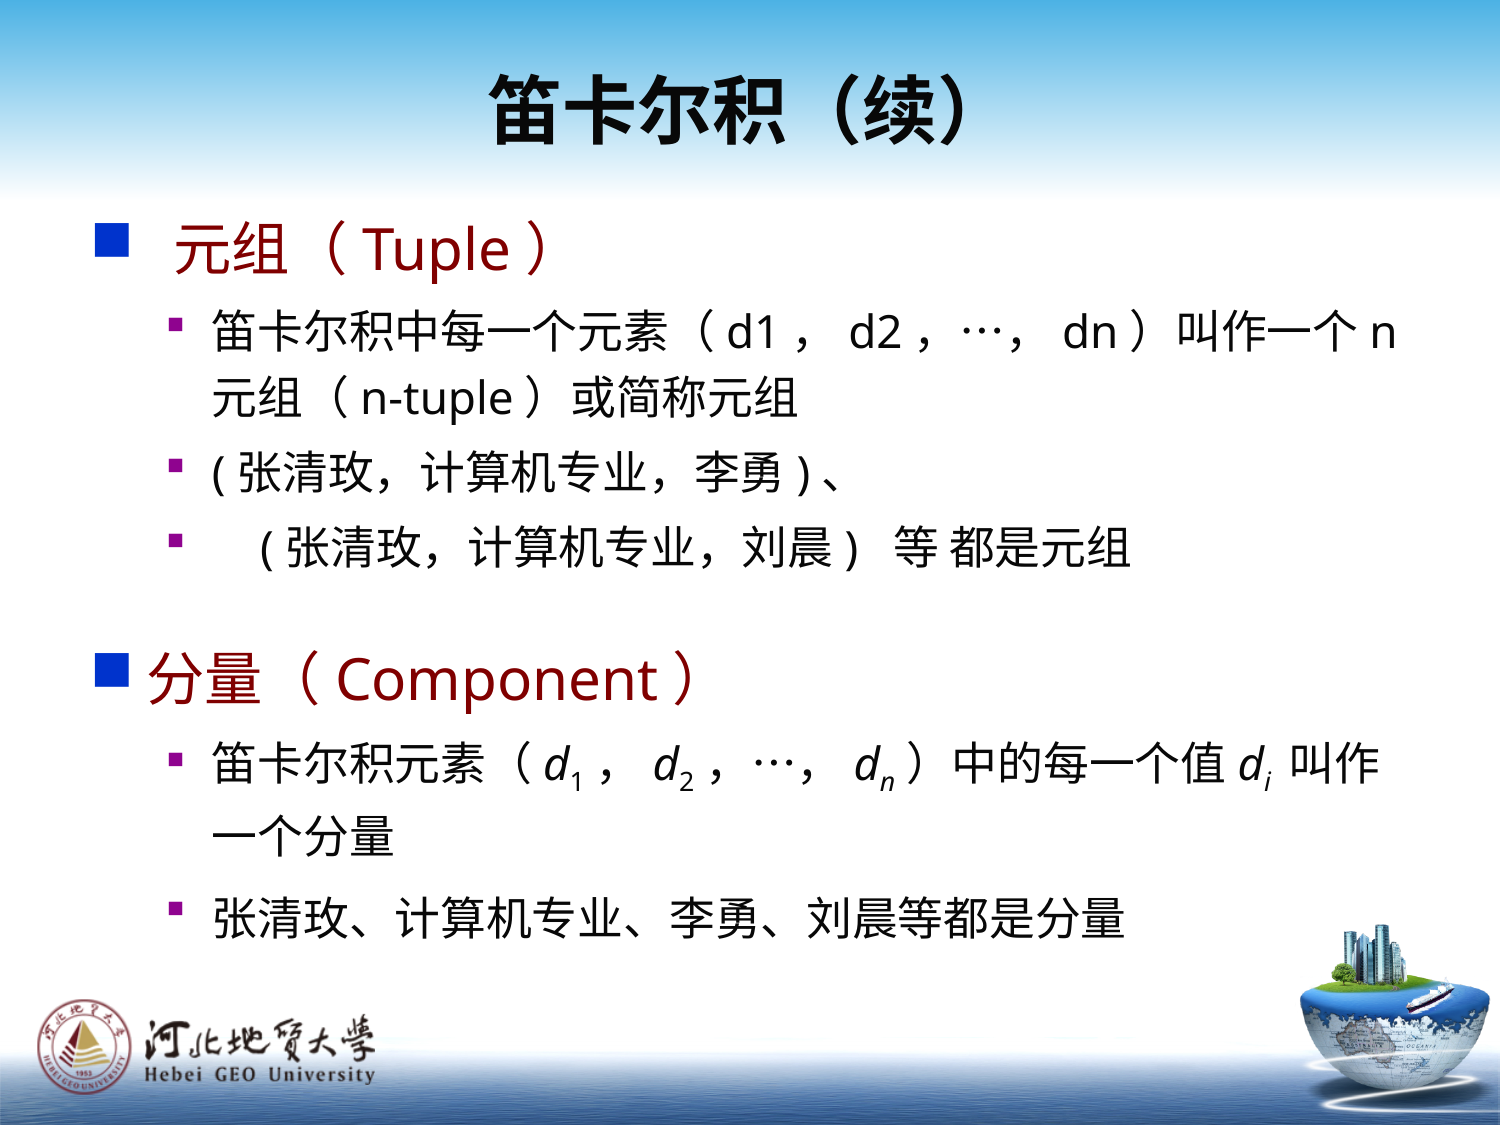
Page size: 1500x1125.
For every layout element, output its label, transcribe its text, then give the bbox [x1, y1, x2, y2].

title 笛卡尔积（续） [74, 37, 1426, 181]
picture [0, 970, 1500, 1125]
list 元组（Tuple） 笛卡尔积中每一个元素（d1，d2，…，dn）叫作一个n元组（n-tuple）或简称元组 (张清玫，计算机专业，李勇)、 (张清玫，计算机专业，刘晨) 等 都是元组 分量（Component） 笛卡尔积元素（d1，d2，…，dn）中的每一个值di 叫作一个分量 张清玫、计算机专业、李勇、刘晨等都是分量 [74, 212, 1426, 1038]
